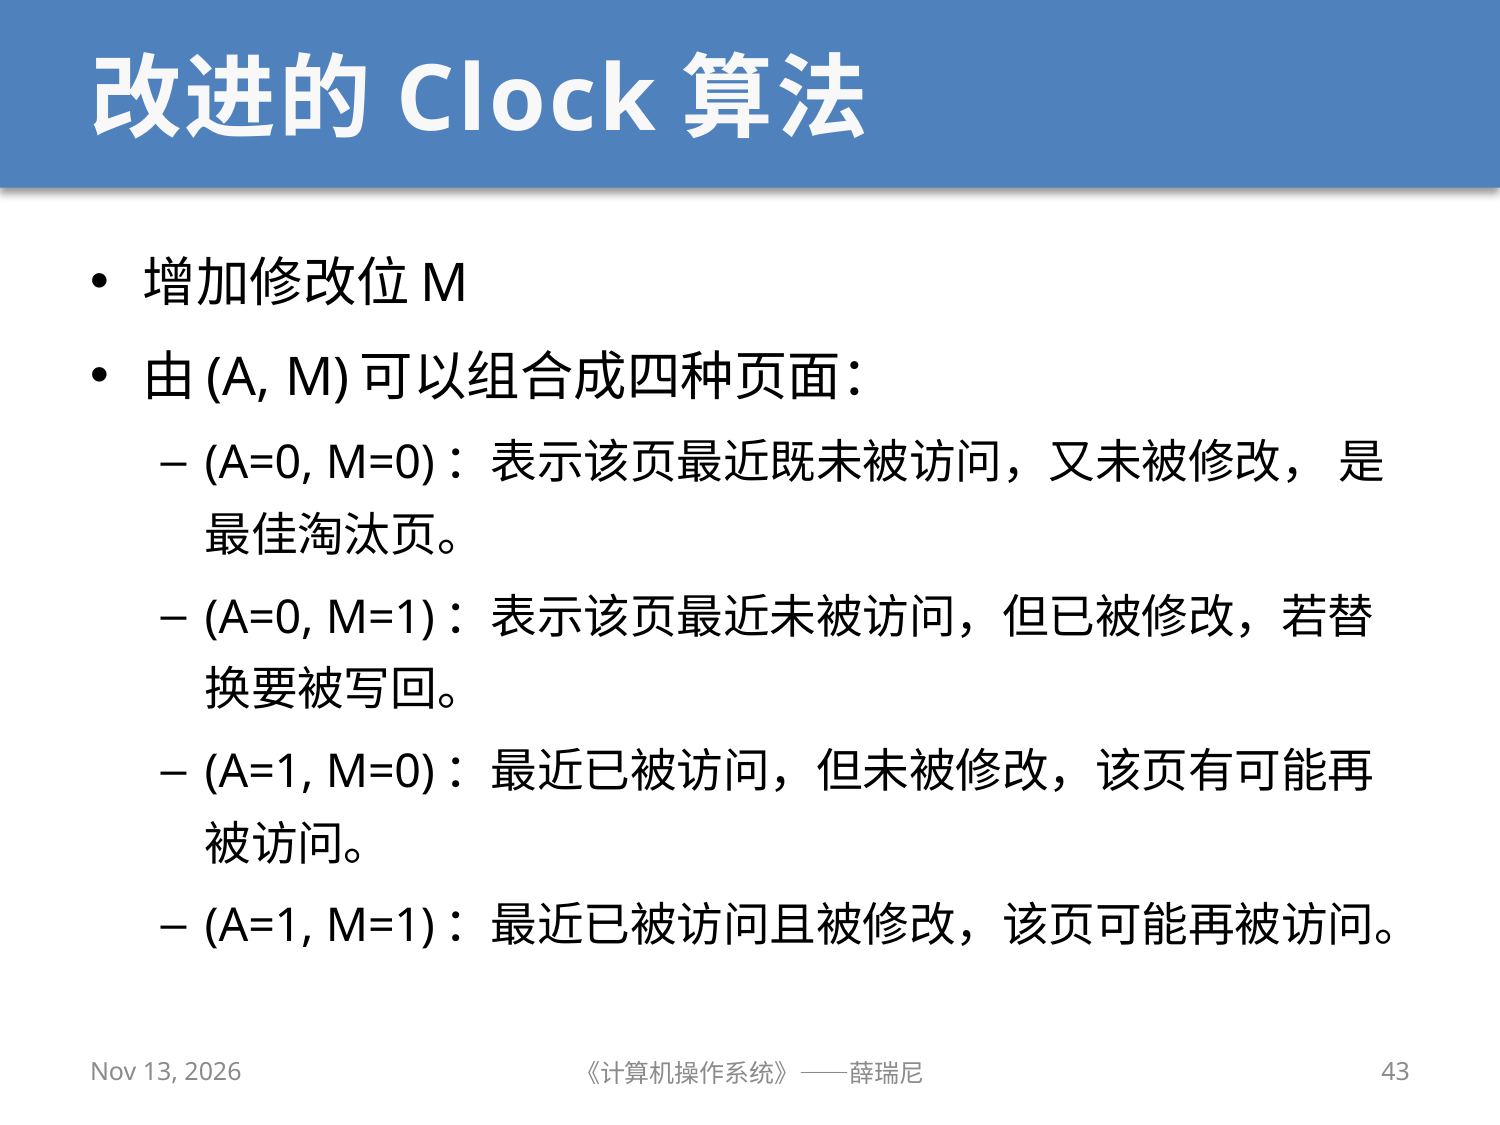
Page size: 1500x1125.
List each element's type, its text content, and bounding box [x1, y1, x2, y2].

list 增加修改位M 由(A, M)可以组合成四种页面： (A=0, M=0)：表示该页最近既未被访问，又未被修改， 是最佳淘汰页。 (A=0, M=1)：表示该页最近未被访问，但已被修改，若替换要被写回。 (A=1, M=0)：最近已被访问，但未被修改，该页有可能再被访问。 (A=1, M=1)：最近已被访问且被修改，该页可能再被访问。 [75, 221, 1425, 1021]
slide_number 43 [1074, 1042, 1425, 1103]
title 改进的Clock算法 [75, 0, 1425, 188]
footer 《计算机操作系统》——薛瑞尼 [512, 1042, 988, 1103]
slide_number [75, 1042, 425, 1103]
